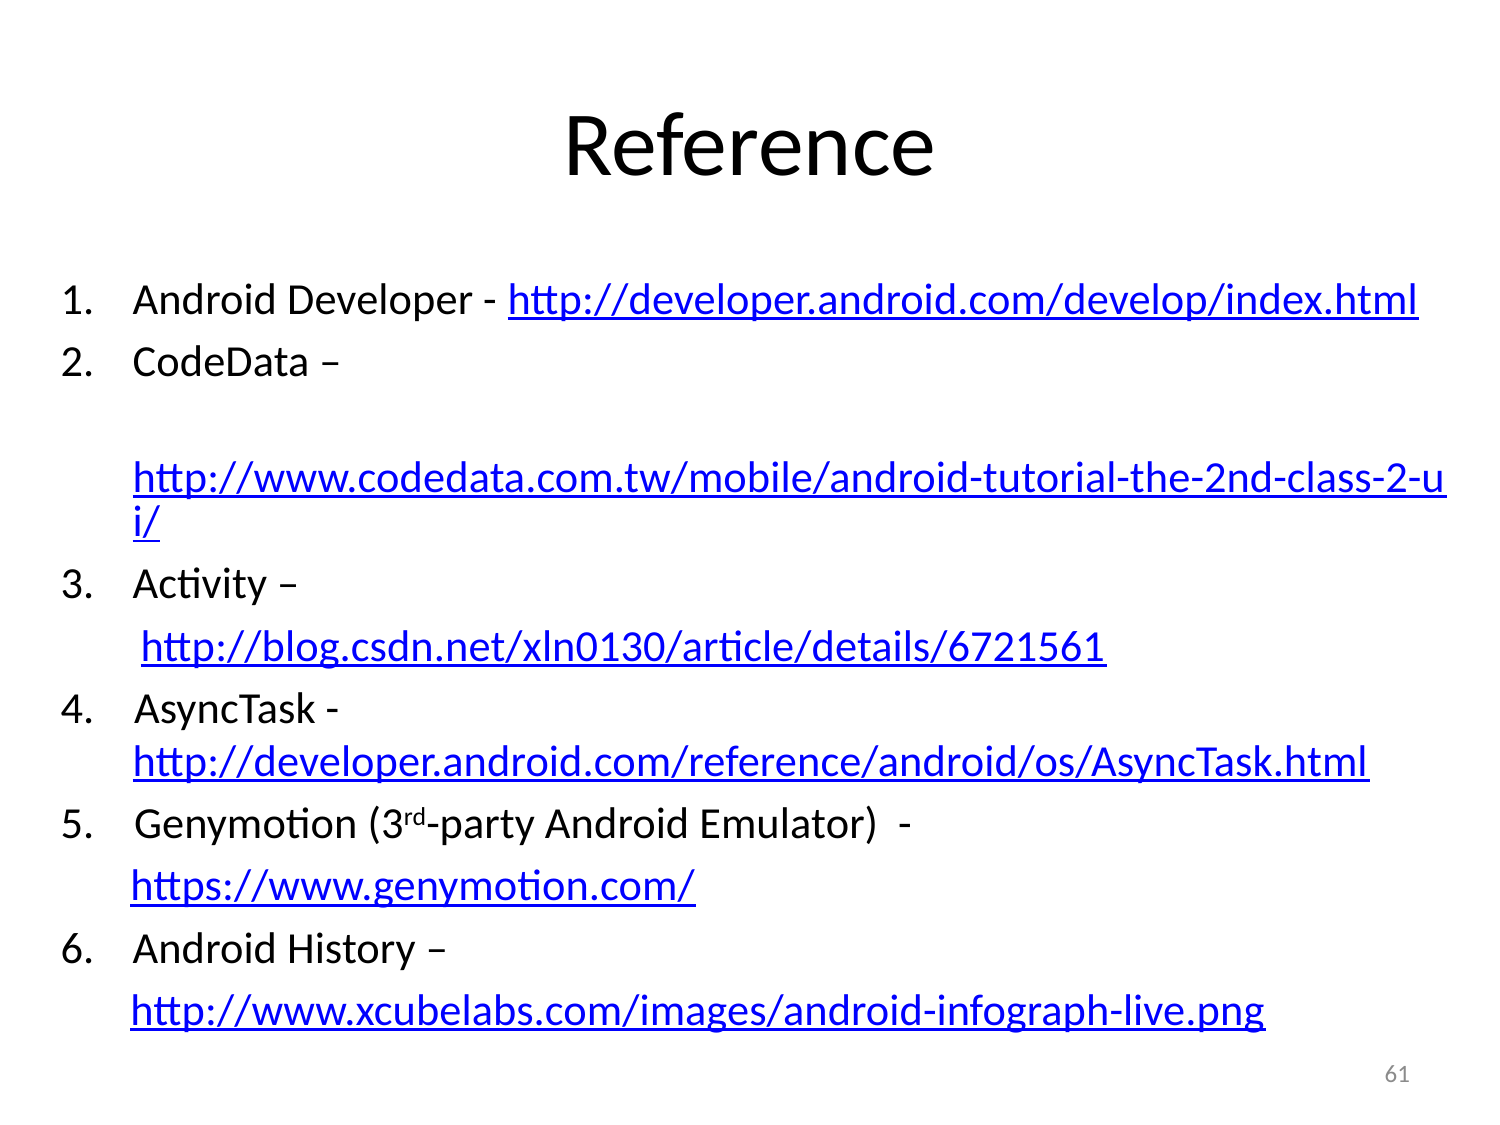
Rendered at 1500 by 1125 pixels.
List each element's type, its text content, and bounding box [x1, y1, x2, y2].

list Android Developer - http://developer.android.com/develop/index.html CodeData – http://www.codedata.com.tw/mobile/android-tutorial-the-2nd-class-2-ui/ Activity – http://blog.csdn.net/xln0130/article/details/6721561 4. AsyncTask -http://developer.android.com/reference/android/os/AsyncTask.html 5. Genymotion (3rd-party Android Emulator) - https://www.genymotion.com/ Android History – http://www.xcubelabs.com/images/android-infograph-live.png [45, 262, 1471, 1005]
slide_number 61 [1074, 1042, 1425, 1103]
title Reference [75, 45, 1425, 233]
